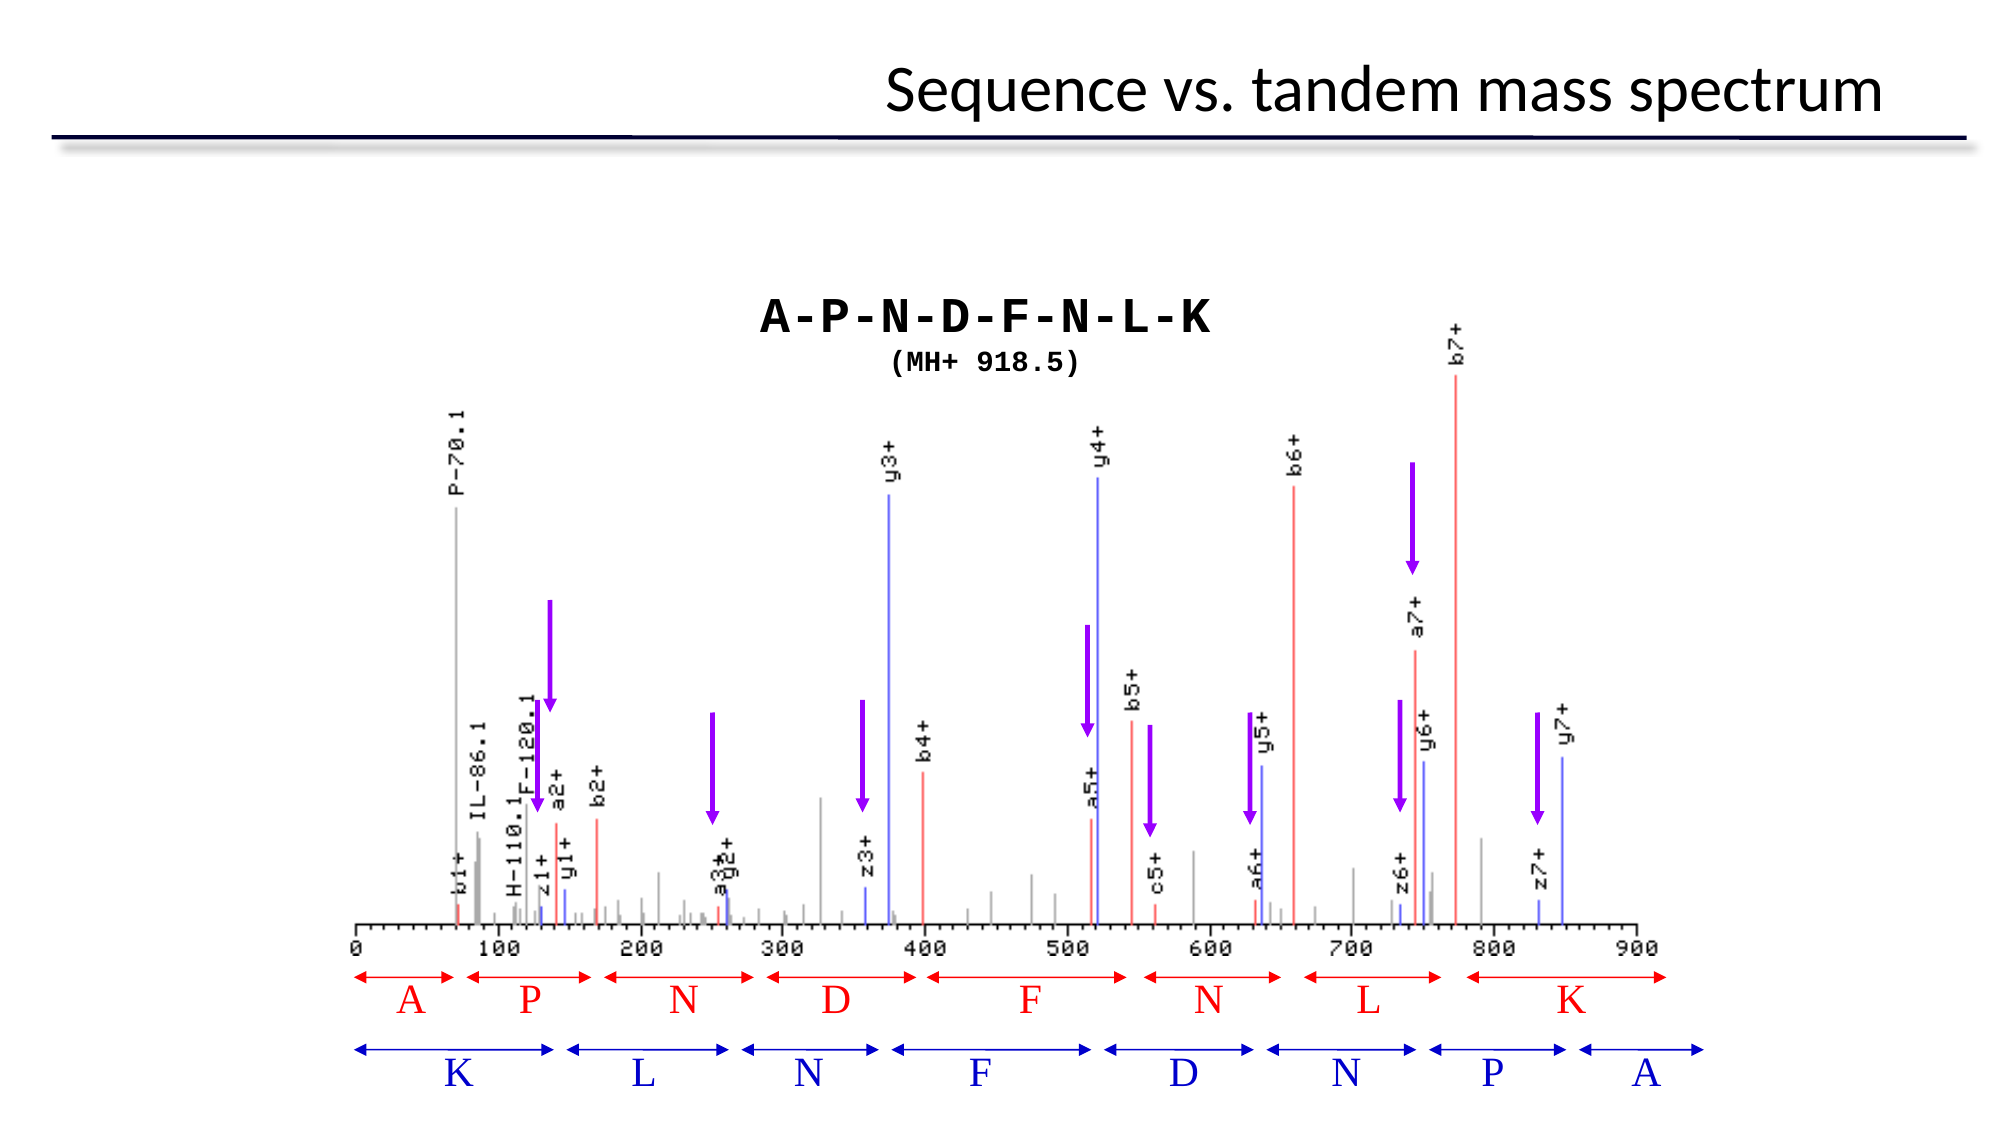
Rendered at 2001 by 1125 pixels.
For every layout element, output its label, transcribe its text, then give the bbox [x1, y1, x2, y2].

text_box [315, 239, 1705, 1104]
title Sequence vs. tandem mass spectrum [99, 37, 1900, 225]
